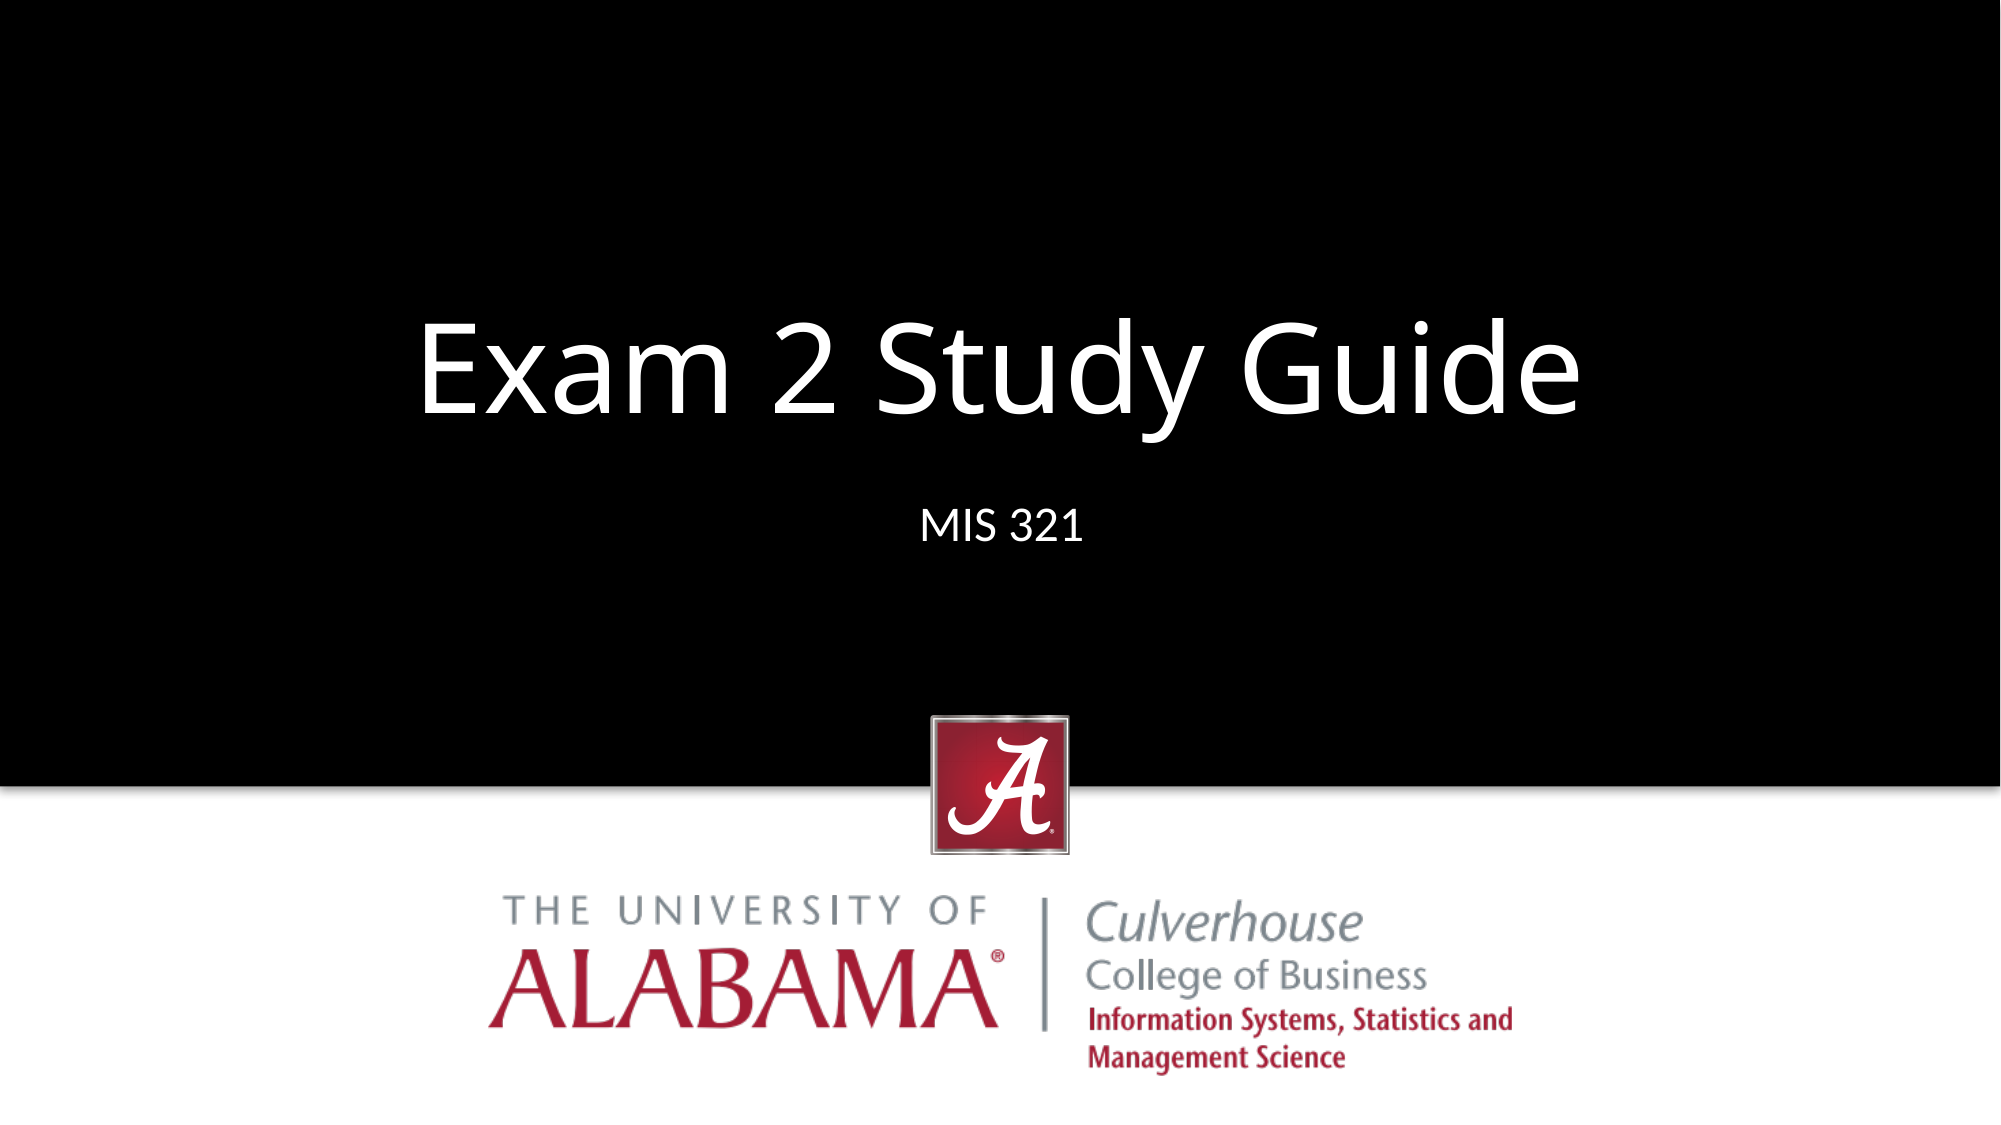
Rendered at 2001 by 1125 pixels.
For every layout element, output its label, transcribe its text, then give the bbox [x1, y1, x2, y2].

title Exam 2 Study Guide [249, 184, 1750, 563]
subtitle MIS 321 [251, 490, 1752, 763]
